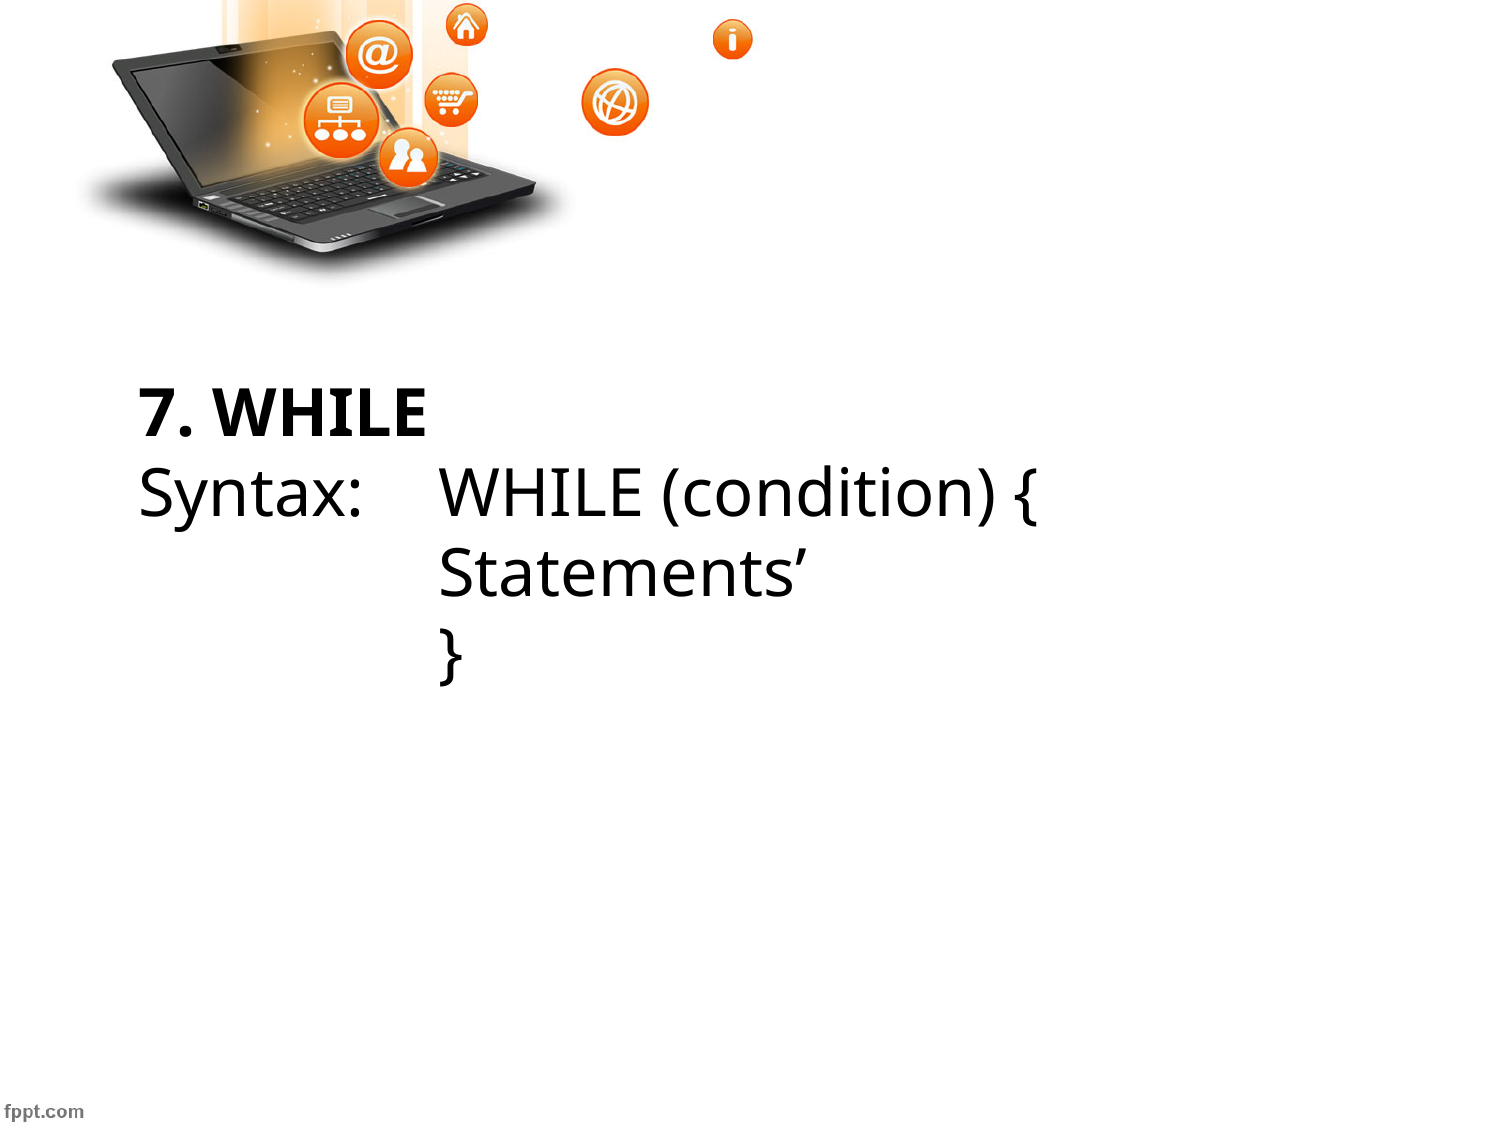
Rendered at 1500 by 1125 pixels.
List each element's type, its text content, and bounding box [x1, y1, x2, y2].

picture [0, 0, 1500, 1125]
text_box 7. WHILE Syntax: WHILE (condition) { Statements’ } [123, 362, 1251, 777]
